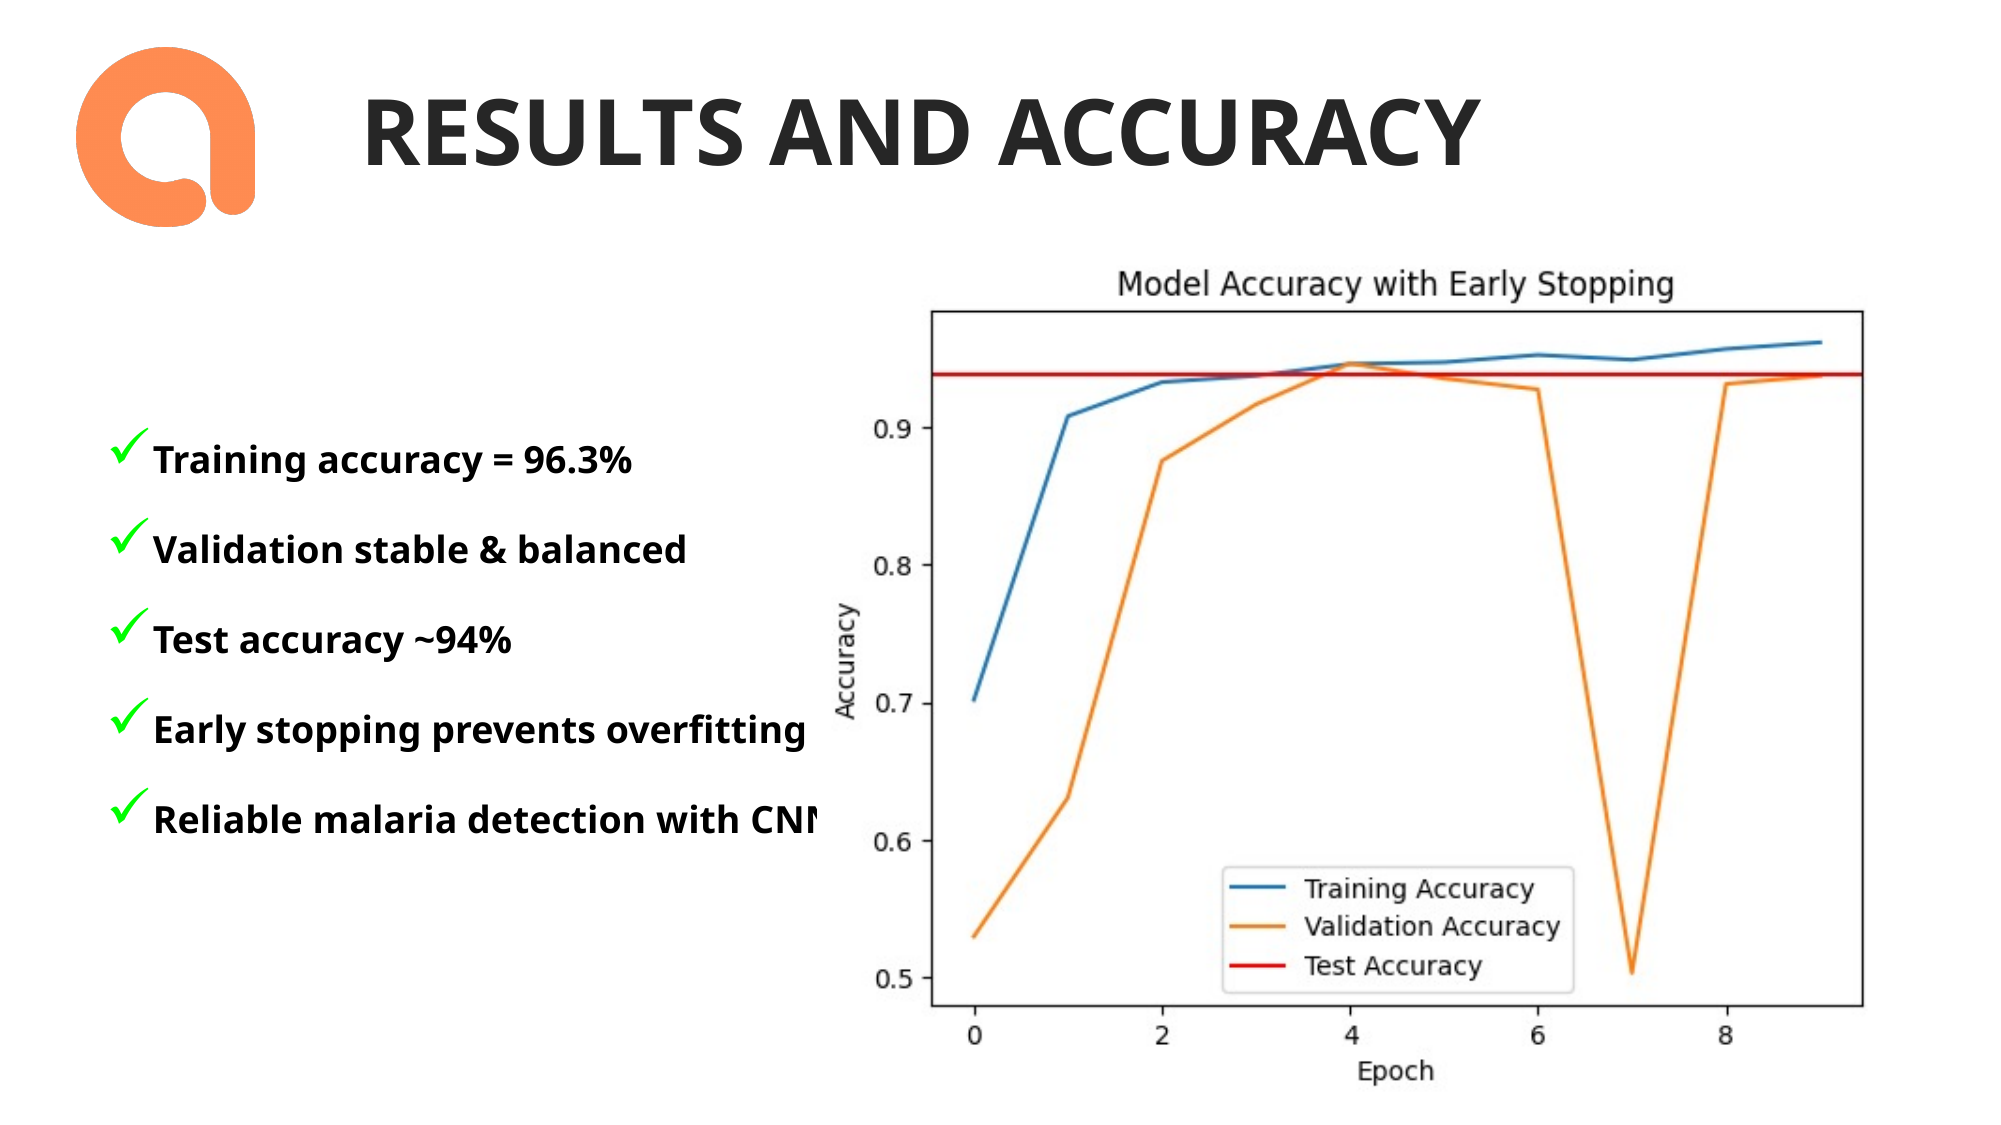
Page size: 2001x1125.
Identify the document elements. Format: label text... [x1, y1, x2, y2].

text_box Results and Accuracy [345, 66, 1881, 192]
picture [75, 47, 256, 227]
text_box Training accuracy = 96.3% Validation stable & balanced Test accuracy ~94% Early stopping prevents overfitting Reliable malaria detection with CNN [91, 383, 817, 849]
picture [817, 251, 1882, 1106]
